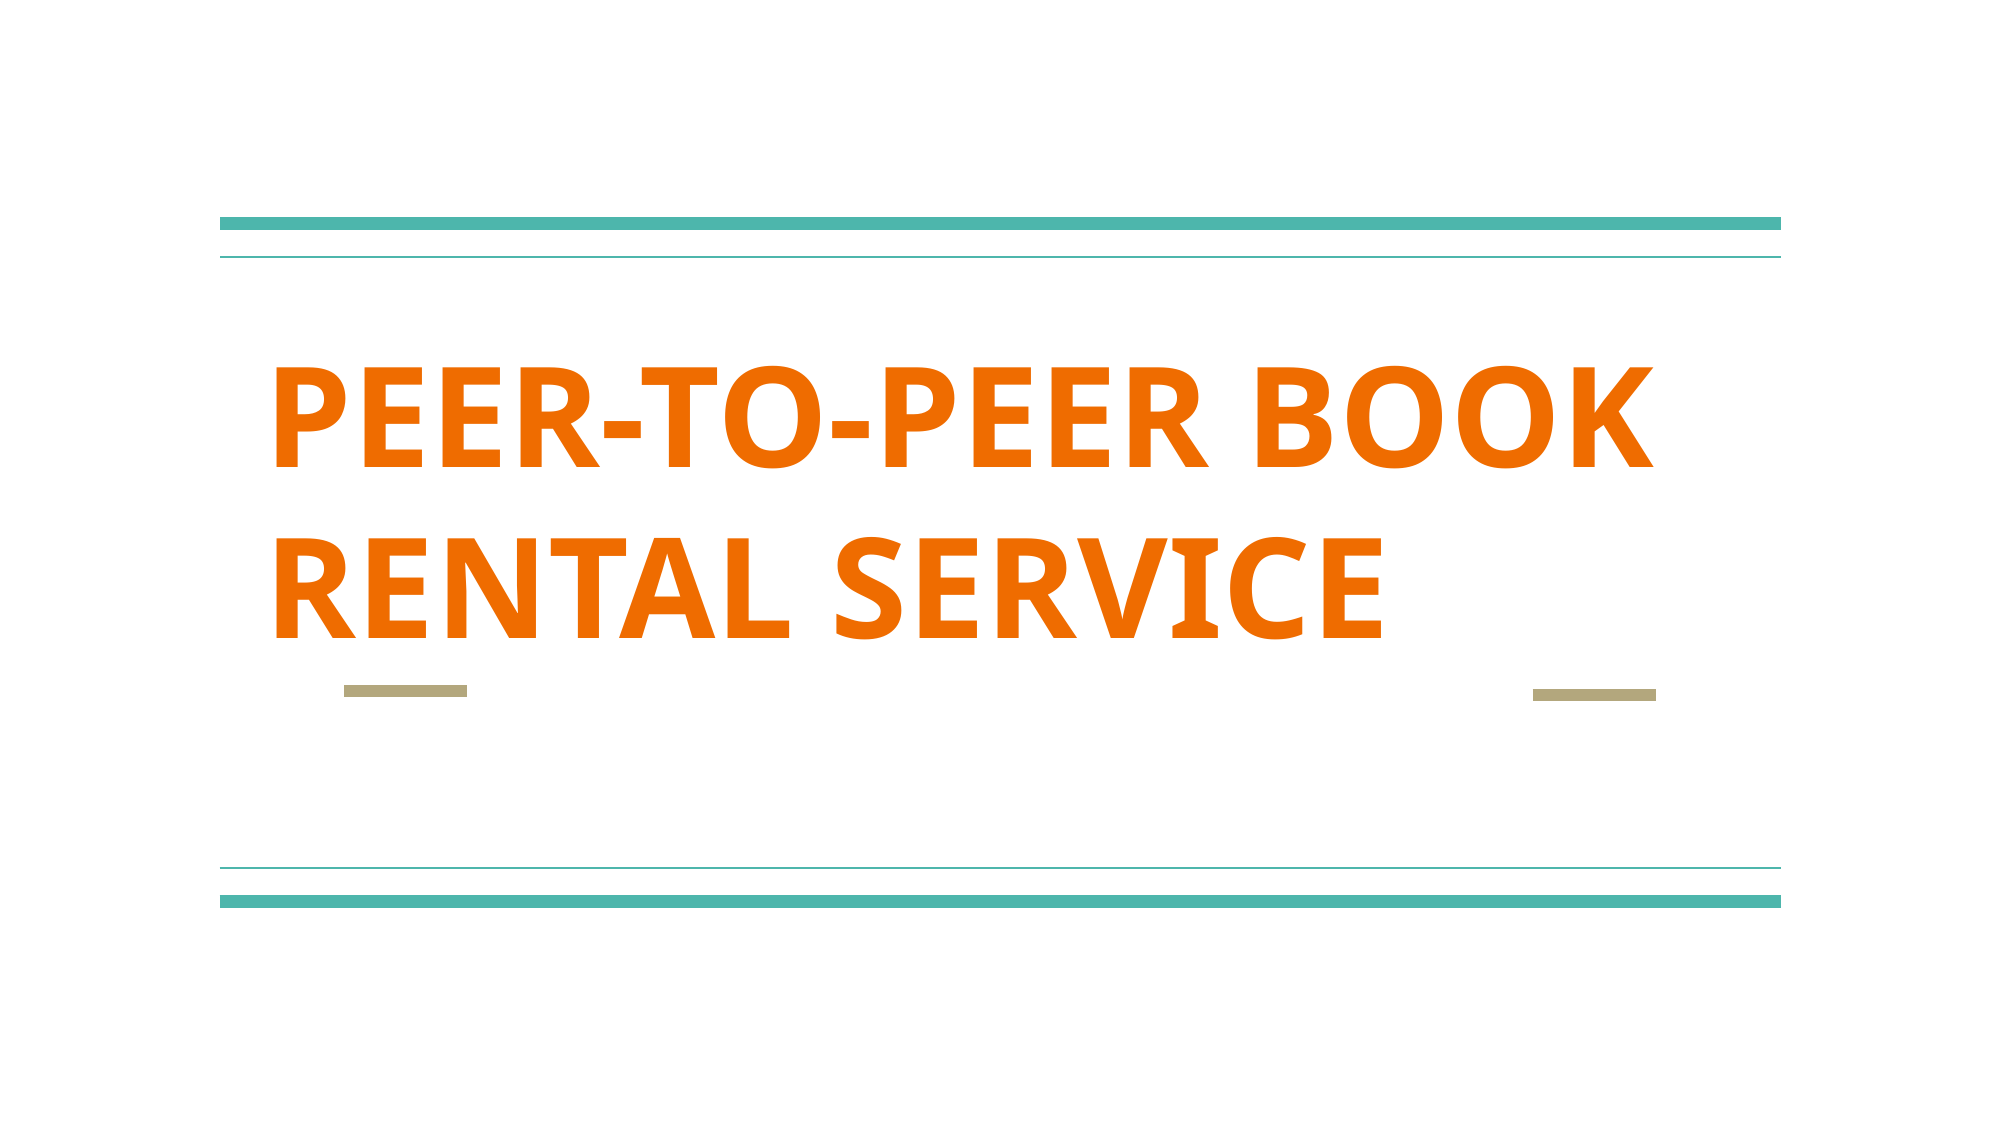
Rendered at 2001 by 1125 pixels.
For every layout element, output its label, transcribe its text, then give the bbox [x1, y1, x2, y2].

title PEER-TO-PEER BOOK RENTAL SERVICE [249, 184, 1750, 680]
